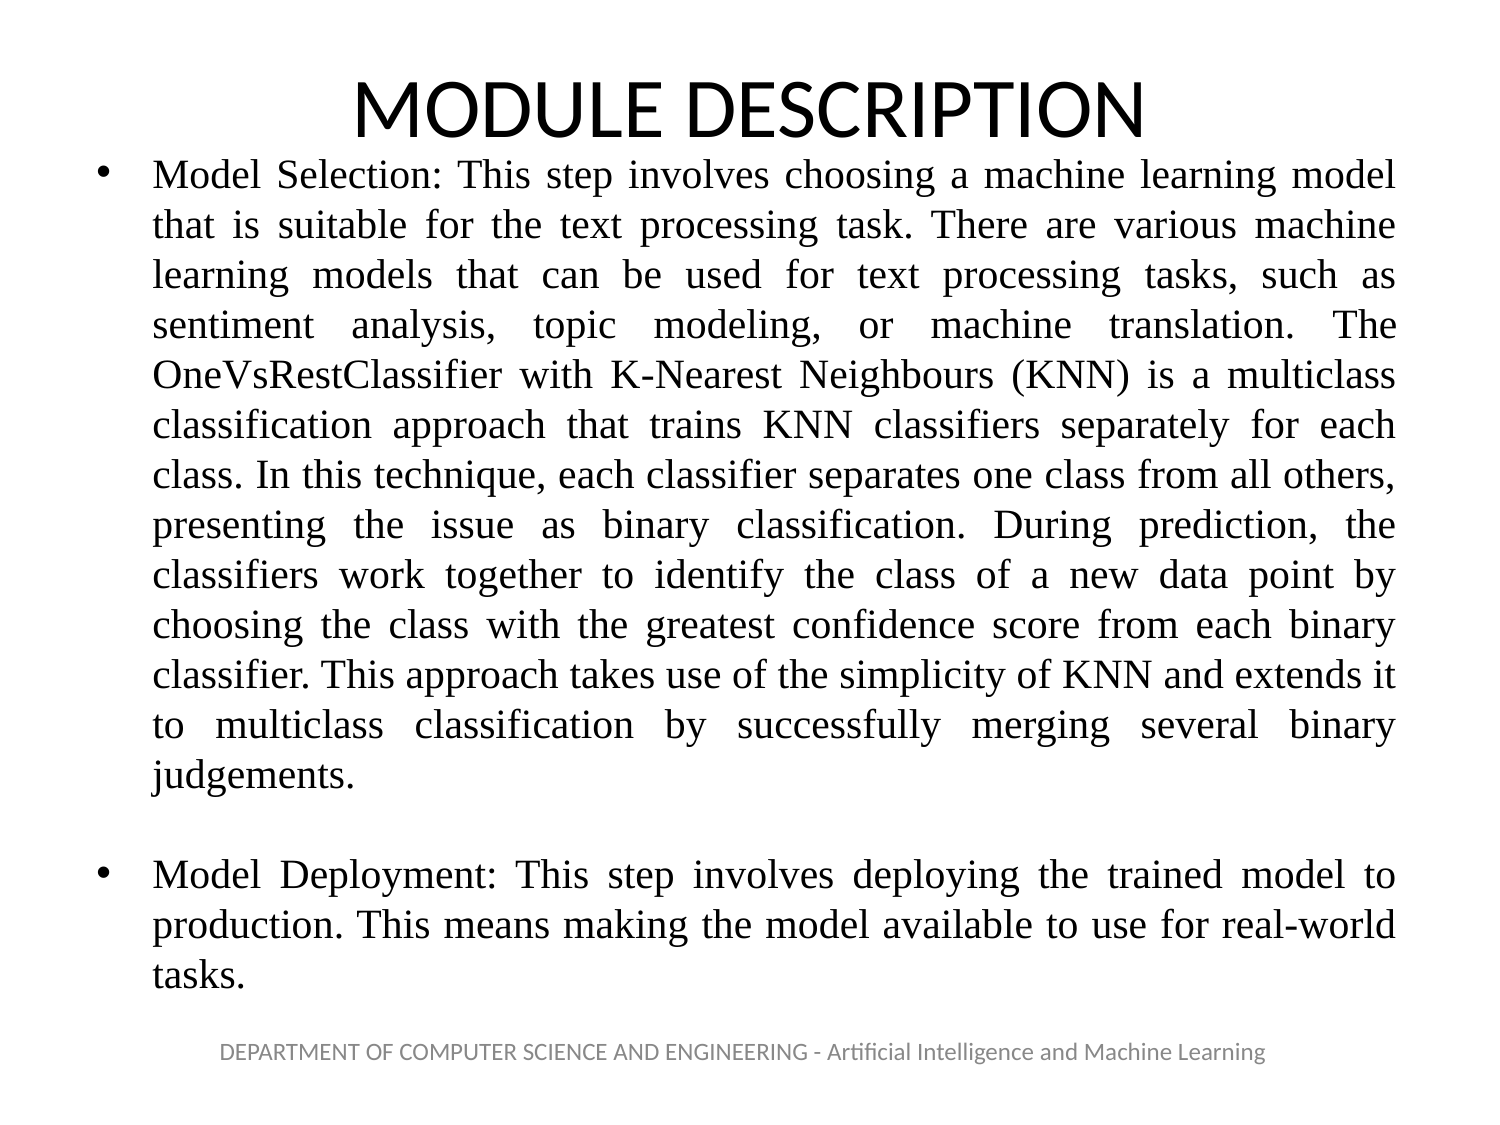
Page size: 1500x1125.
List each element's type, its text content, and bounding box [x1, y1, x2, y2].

title MODULE DESCRIPTION [75, 45, 1425, 163]
footer DEPARTMENT OF COMPUTER SCIENCE AND ENGINEERING - Artificial Intelligence and Machine Learning [62, 1042, 1425, 1088]
list Model Selection: This step involves choosing a machine learning model that is suitable for the text processing task. There are various machine learning models that can be used for text processing tasks, such as sentiment analysis, topic modeling, or machine translation. The OneVsRestClassifier with K-Nearest Neighbours (KNN) is a multiclass classification approach that trains KNN classifiers separately for each class. In this technique, each classifier separates one class from all others, presenting the issue as binary classification. During prediction, the classifiers work together to identify the class of a new data point by choosing the class with the greatest confidence score from each binary classifier. This approach takes use of the simplicity of KNN and extends it to multiclass classification by successfully merging several binary judgements. Model Deployment: This step involves deploying the trained model to production. This means making the model available to use for real-world tasks. [62, 138, 1413, 964]
